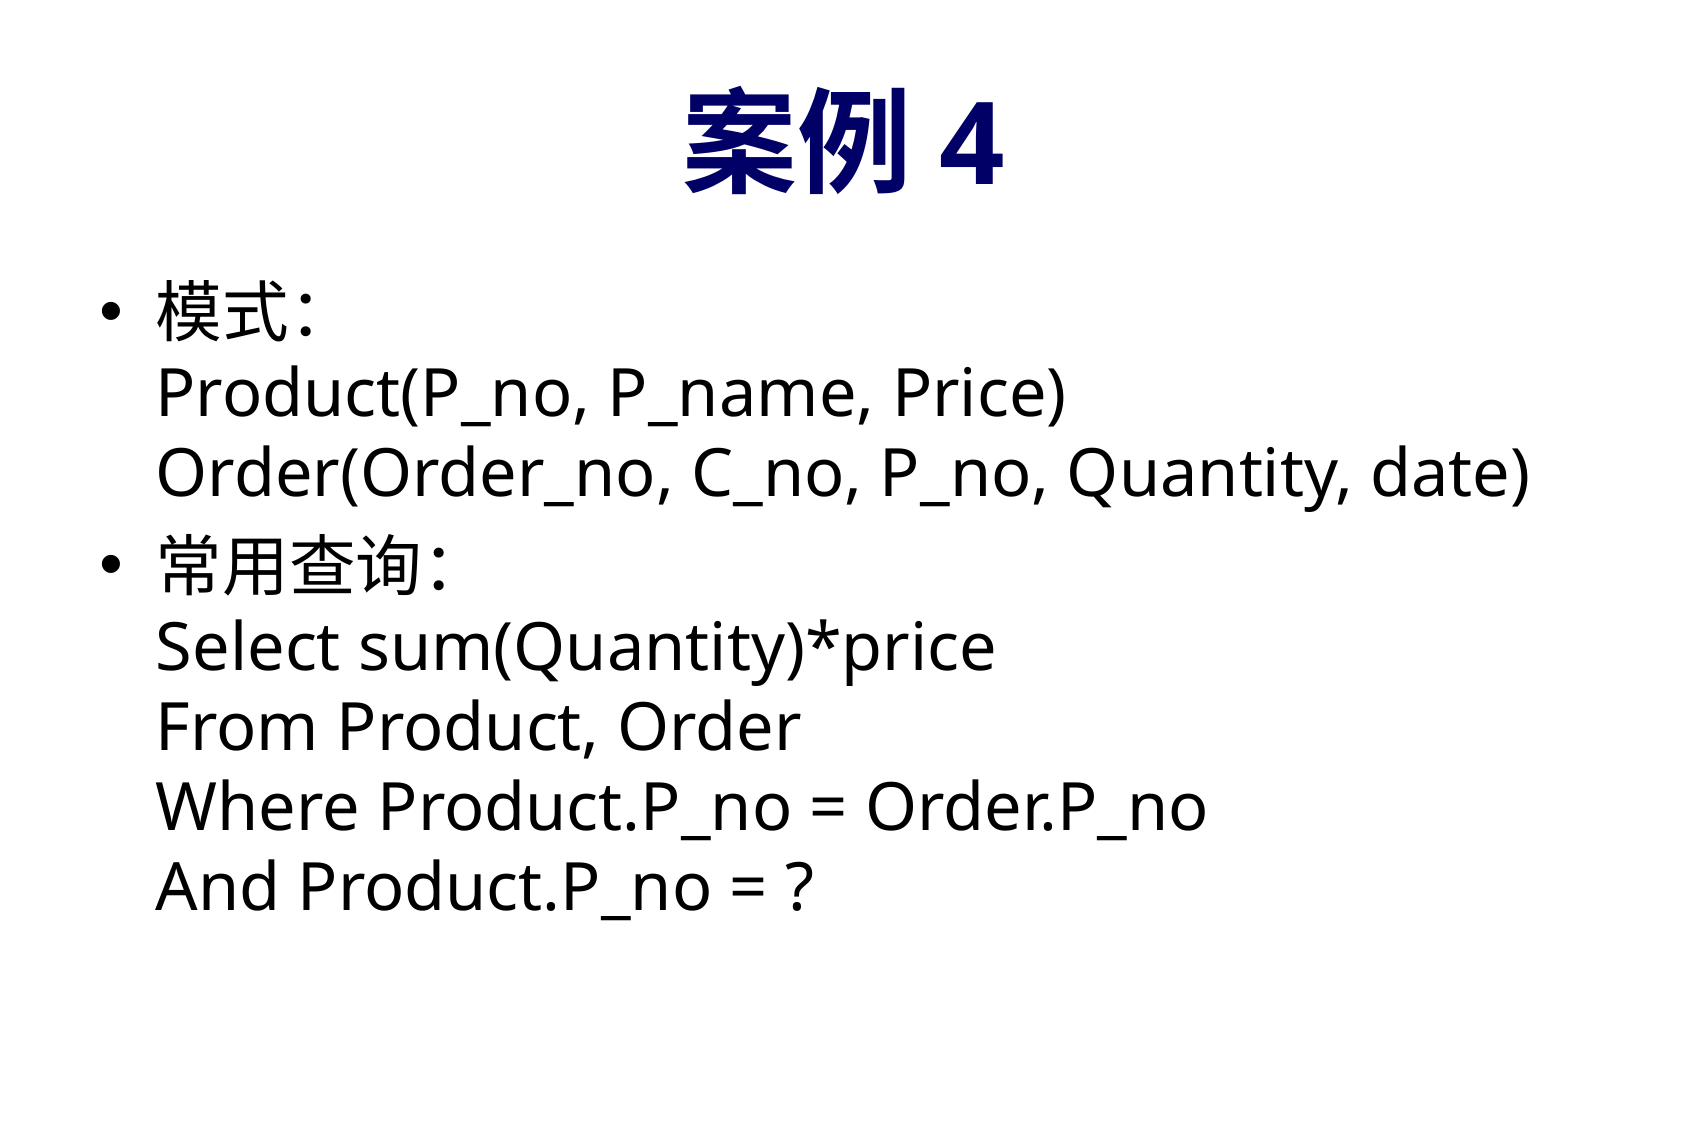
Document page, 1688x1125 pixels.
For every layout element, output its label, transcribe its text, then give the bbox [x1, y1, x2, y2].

list 模式： Product(P_no, P_name, Price) Order(Order_no, C_no, P_no, Quantity, date) 常用查询： Select sum(Quantity)*price From Product, Order Where Product.P_no = Order.P_no And Product.P_no = ? [84, 262, 1604, 1005]
title 案例4 [84, 45, 1604, 233]
